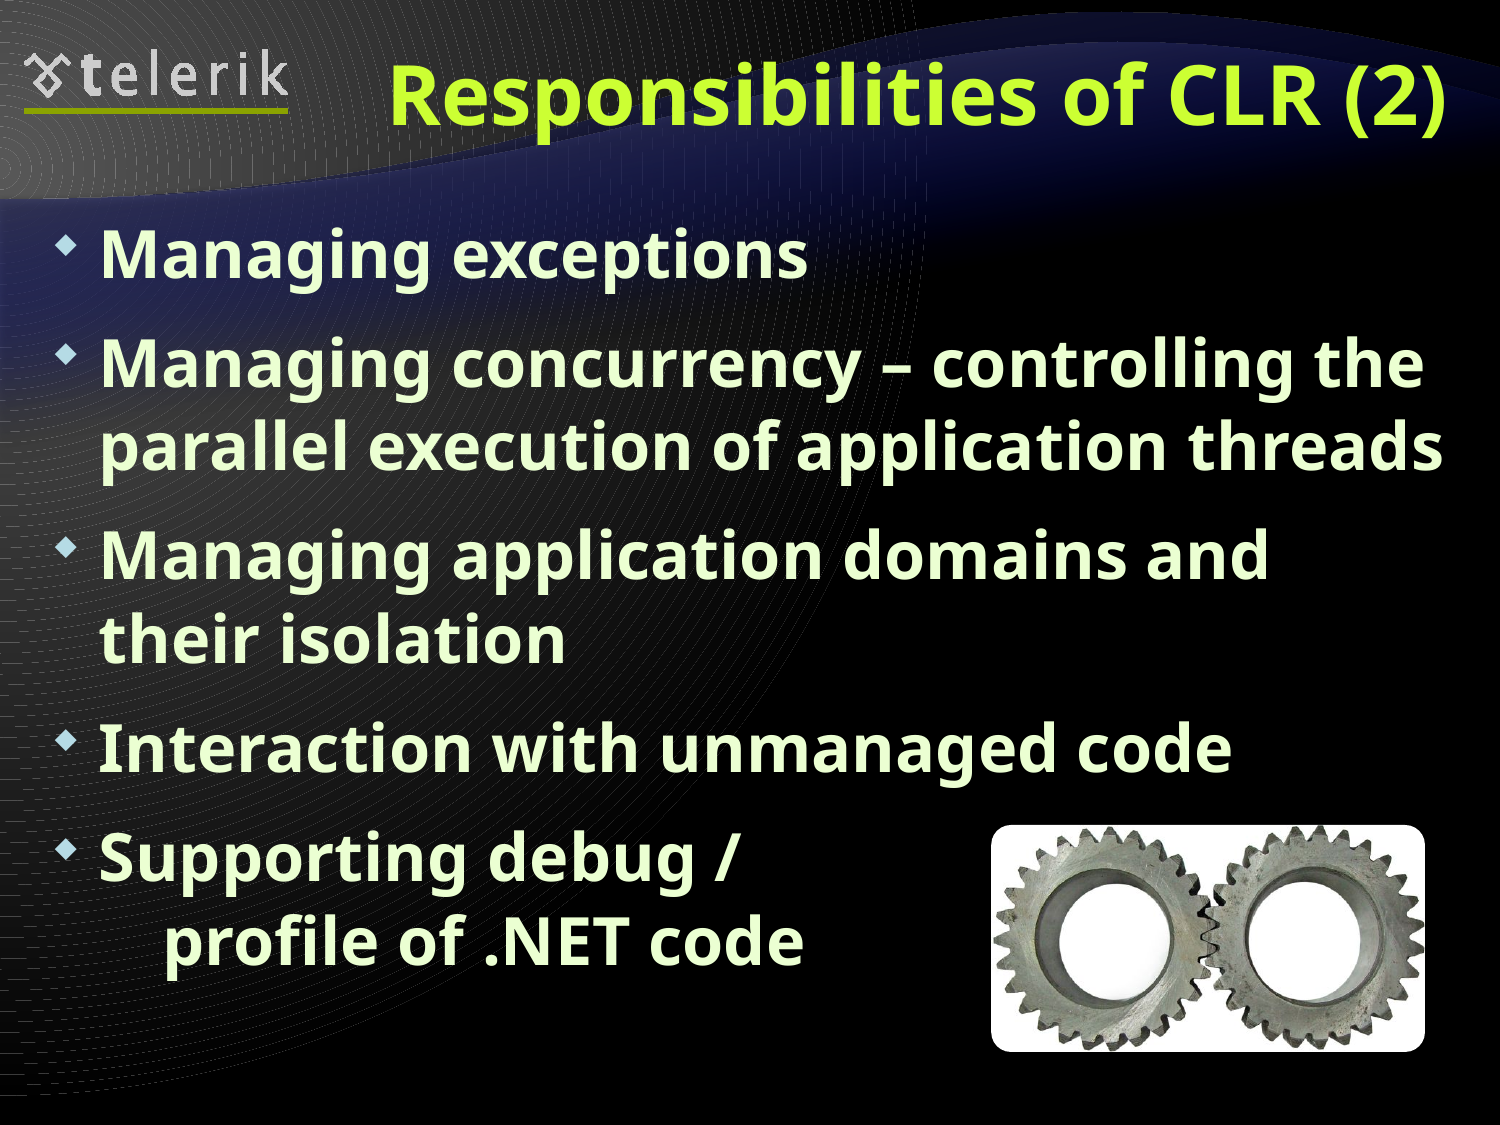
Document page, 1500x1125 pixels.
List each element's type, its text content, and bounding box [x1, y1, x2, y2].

picture [24, 49, 288, 114]
list Managing exceptions Managing concurrency – controlling the parallel execution of application threads Managing application domains and their isolation Interaction with unmanaged code Supporting debug / profile of .NET code [37, 200, 1463, 1088]
picture [990, 824, 1426, 1053]
title Responsibilities of CLR (2) [300, 24, 1463, 175]
